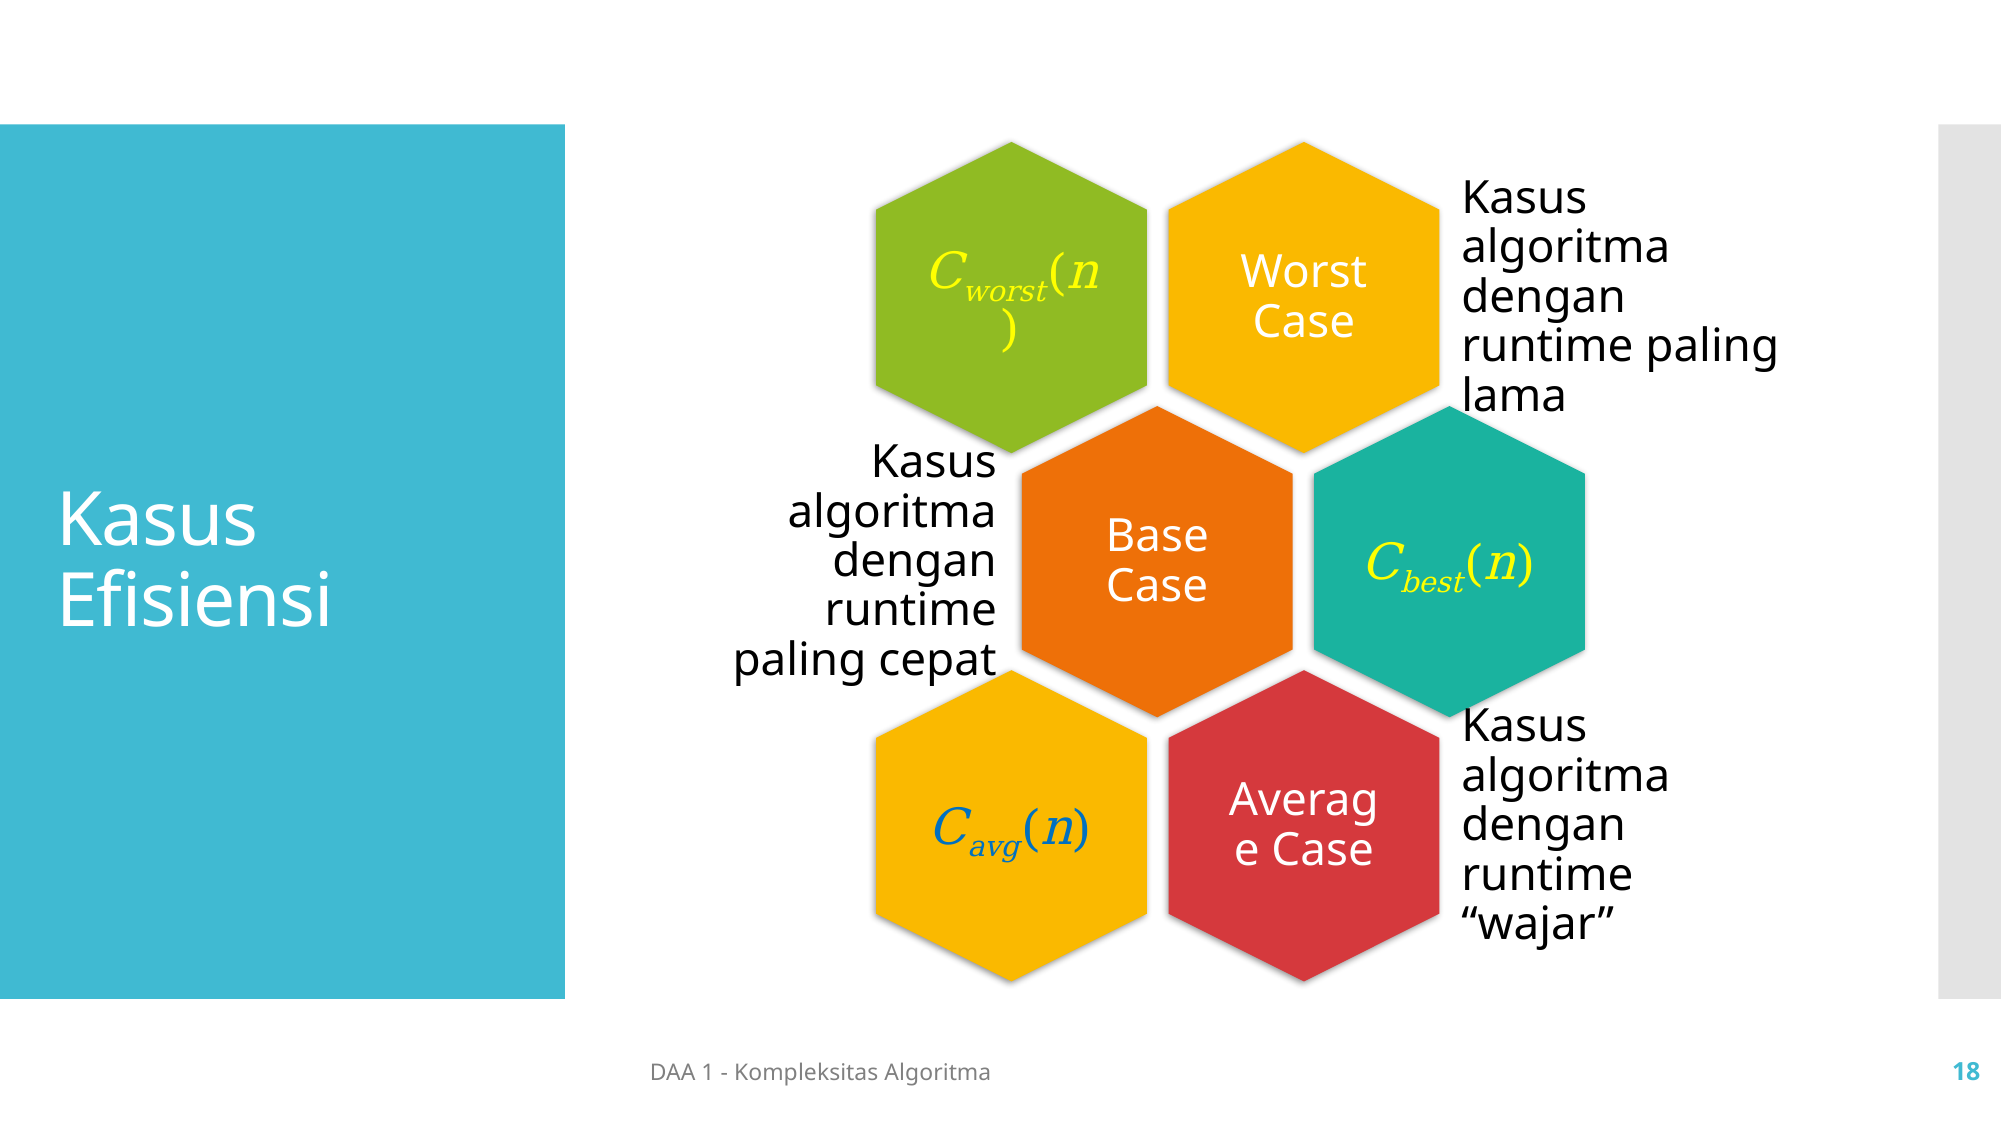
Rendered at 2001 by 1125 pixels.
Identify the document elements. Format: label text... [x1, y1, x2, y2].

slide_number 18 [1744, 1042, 1996, 1103]
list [634, 141, 1835, 982]
title Kasus Efisiensi [41, 184, 525, 940]
footer DAA 1 - Kompleksitas Algoritma [634, 1042, 1605, 1103]
